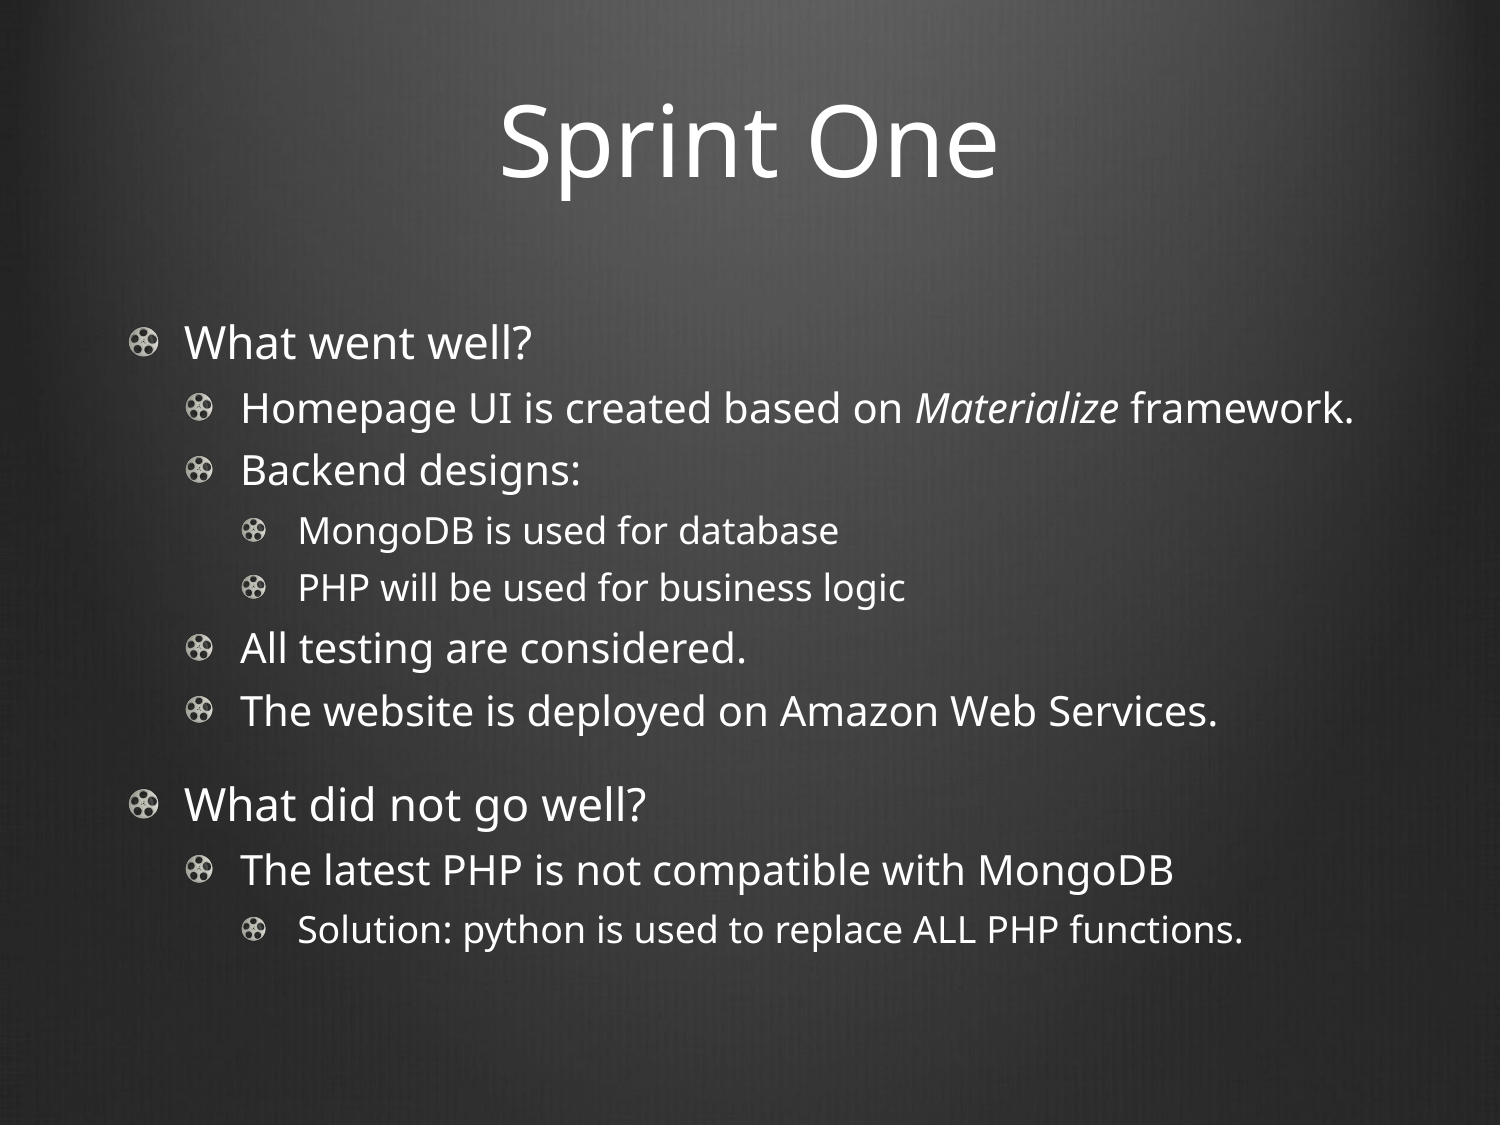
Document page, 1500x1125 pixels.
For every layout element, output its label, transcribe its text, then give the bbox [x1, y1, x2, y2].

picture [240, 915, 267, 942]
title Sprint One [112, 19, 1388, 255]
picture [184, 391, 214, 422]
picture [184, 694, 214, 724]
picture [184, 632, 214, 662]
picture [127, 787, 160, 820]
picture [127, 325, 160, 358]
list What went well? Homepage UI is created based on Materialize framework. Backend designs: MongoDB is used for database PHP will be used for business logic All testing are considered. The website is deployed on Amazon Web Services. What did not go well? The latest PHP is not compatible with MongoDB Solution: python is used to replace ALL PHP functions. [112, 306, 1388, 1002]
picture [184, 853, 214, 884]
picture [240, 573, 267, 600]
picture [184, 454, 214, 484]
picture [240, 516, 267, 543]
